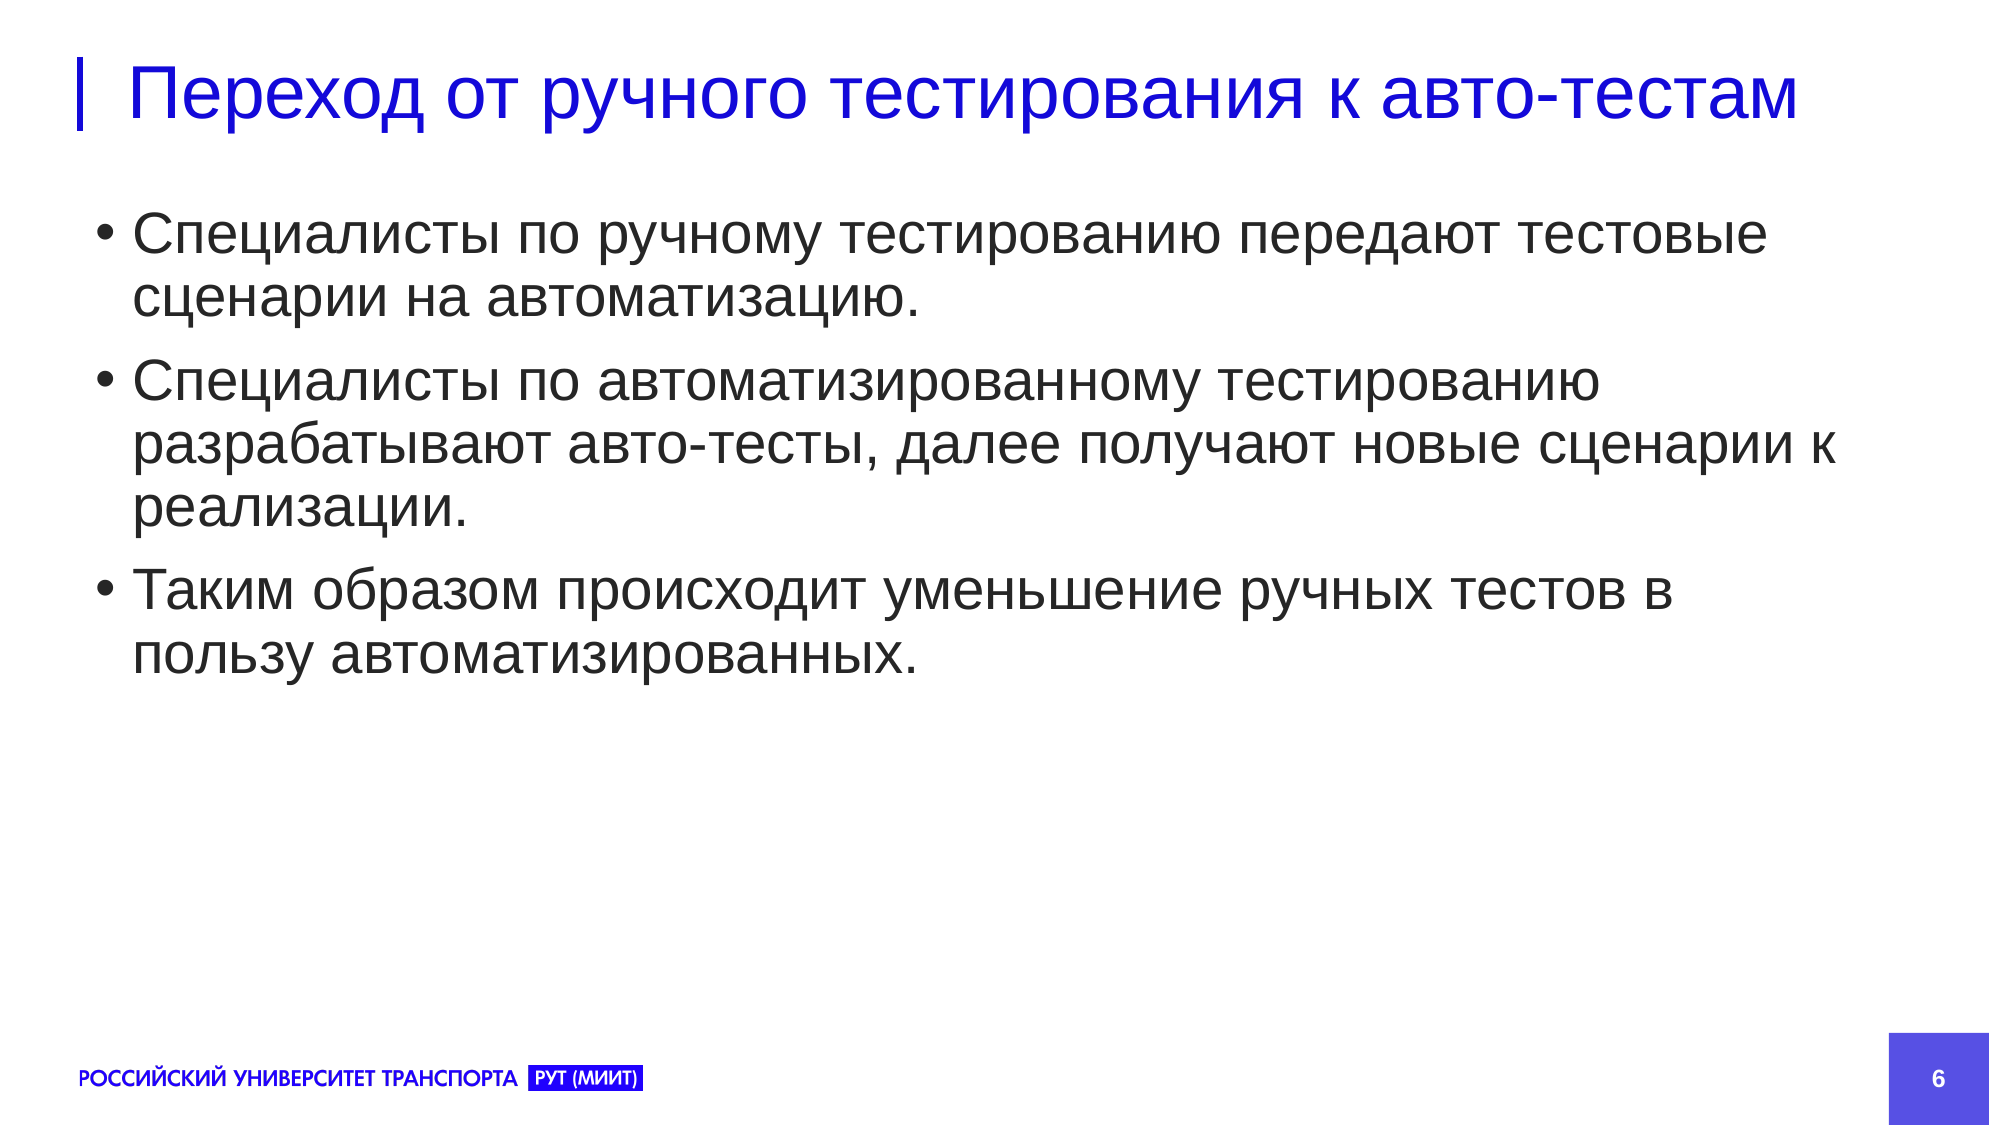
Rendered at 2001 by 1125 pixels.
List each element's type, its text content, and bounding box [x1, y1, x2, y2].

slide_number 6 [1888, 1047, 1989, 1108]
list Специалисты по ручному тестированию передают тестовые сценарии на автоматизацию. Специалисты по автоматизированному тестированию разрабатывают авто-тесты, далее получают новые сценарии к реализации. Таким образом происходит уменьшение ручных тестов в пользу автоматизированных. [79, 195, 1863, 975]
title Переход от ручного тестирования к авто-тестам [112, 52, 1863, 136]
